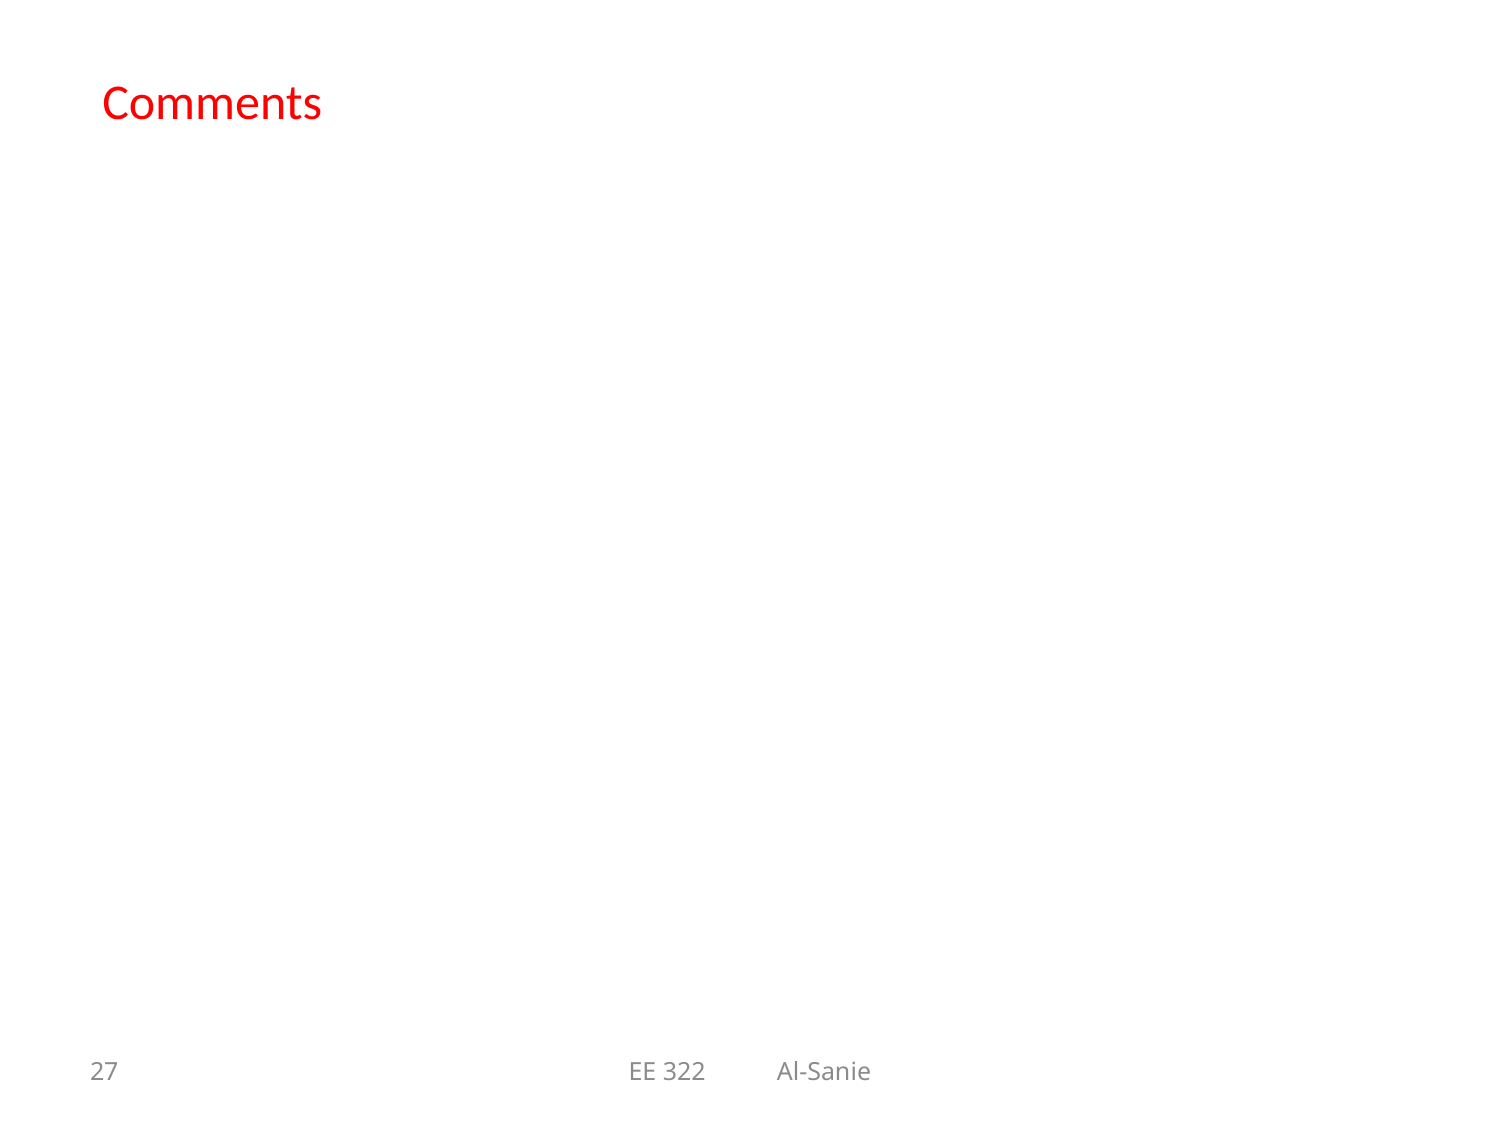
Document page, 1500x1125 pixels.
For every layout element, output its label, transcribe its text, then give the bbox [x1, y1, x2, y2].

footer EE 322 Al-Sanie [512, 1042, 988, 1103]
slide_number 27 [75, 1042, 425, 1103]
text_box Comments [87, 62, 500, 138]
